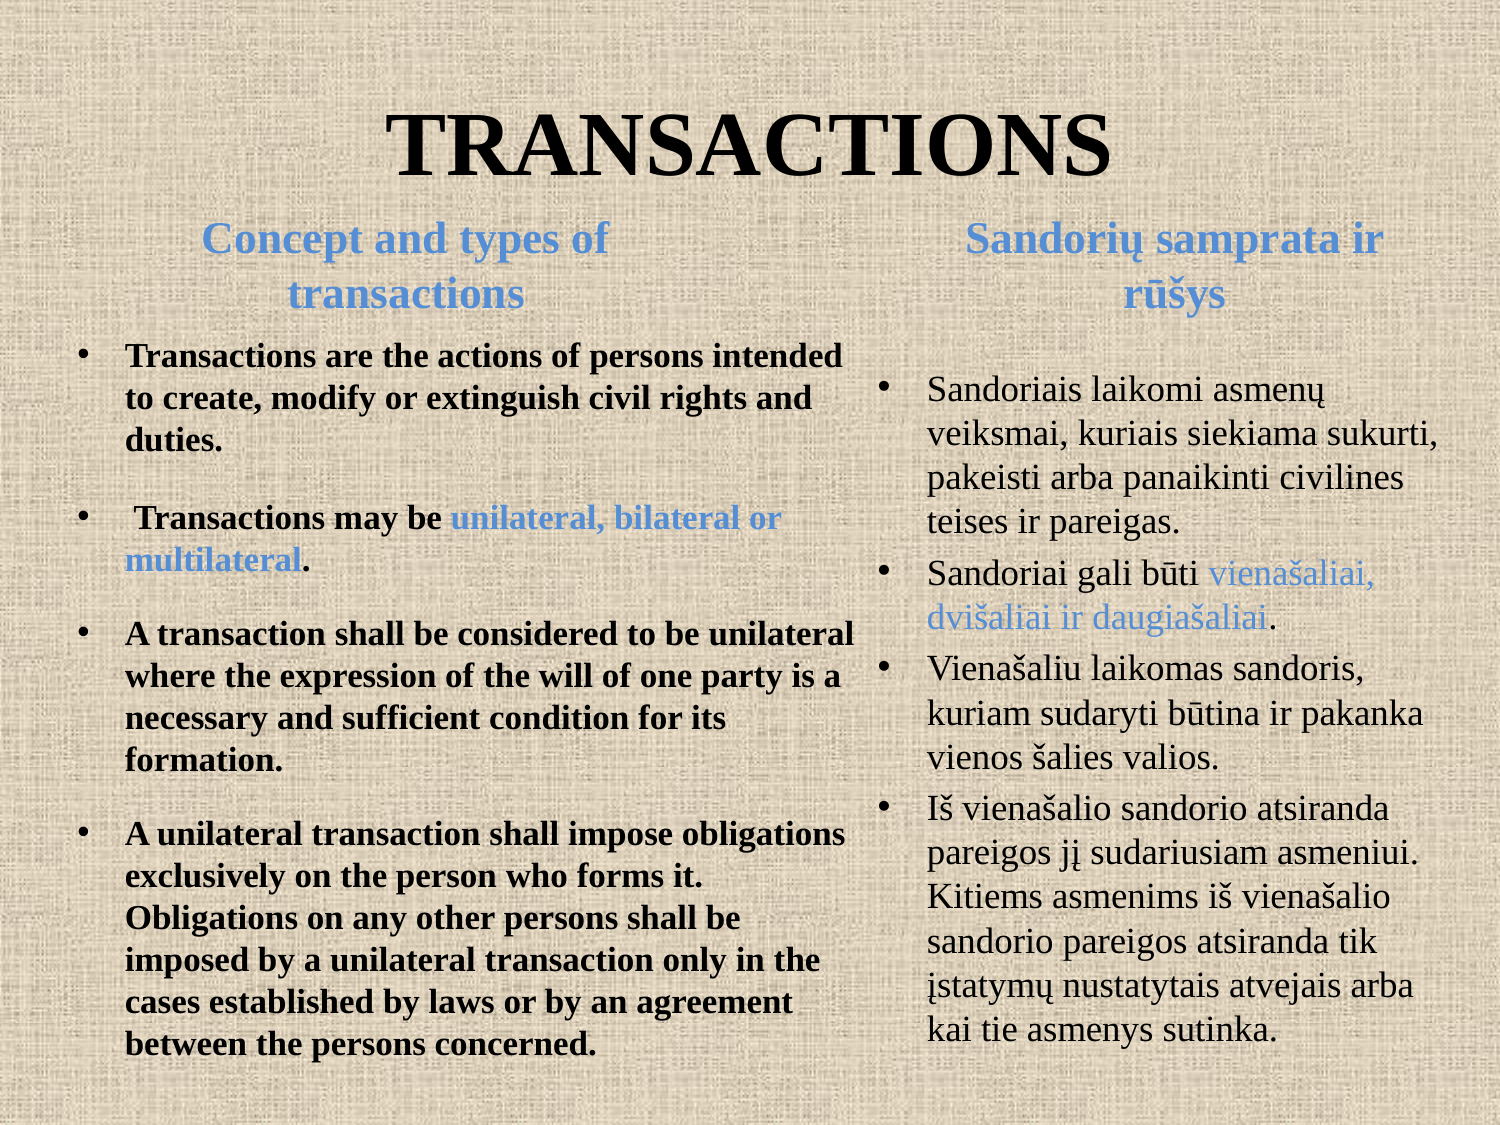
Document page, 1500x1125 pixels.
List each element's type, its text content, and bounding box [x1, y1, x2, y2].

list Sandorių samprata ir rūšys [924, 200, 1425, 325]
list Transactions are the actions of persons intended to create, modify or extinguish civil rights and duties. Transactions may be unilateral, bilateral or multilateral. A transaction shall be considered to be unilateral where the expression of the will of one party is a necessary and sufficient condition for its formation. A unilateral transaction shall impose obligations exclusively on the person who forms it. Obligations on any other persons shall be imposed by a unilateral transaction only in the cases established by laws or by an agreement between the persons concerned. [62, 324, 888, 1088]
title TRANSACTIONS [75, 45, 1425, 233]
list Concept and types of transactions [75, 200, 738, 324]
list Sandoriais laikomi asmenų veiksmai, kuriais siekiama sukurti, pakeisti arba panaikinti civilines teises ir pareigas. Sandoriai gali būti vienašaliai, dvišaliai ir daugiašaliai. Vienašaliu laikomas sandoris, kuriam sudaryti būtina ir pakanka vienos šalies valios. Iš vienašalio sandorio atsiranda pareigos jį sudariusiam asmeniui. Kitiems asmenims iš vienašalio sandorio pareigos atsiranda tik įstatymų nustatytais atvejais arba kai tie asmenys sutinka. [862, 356, 1475, 1075]
picture [0, 0, 1500, 1125]
